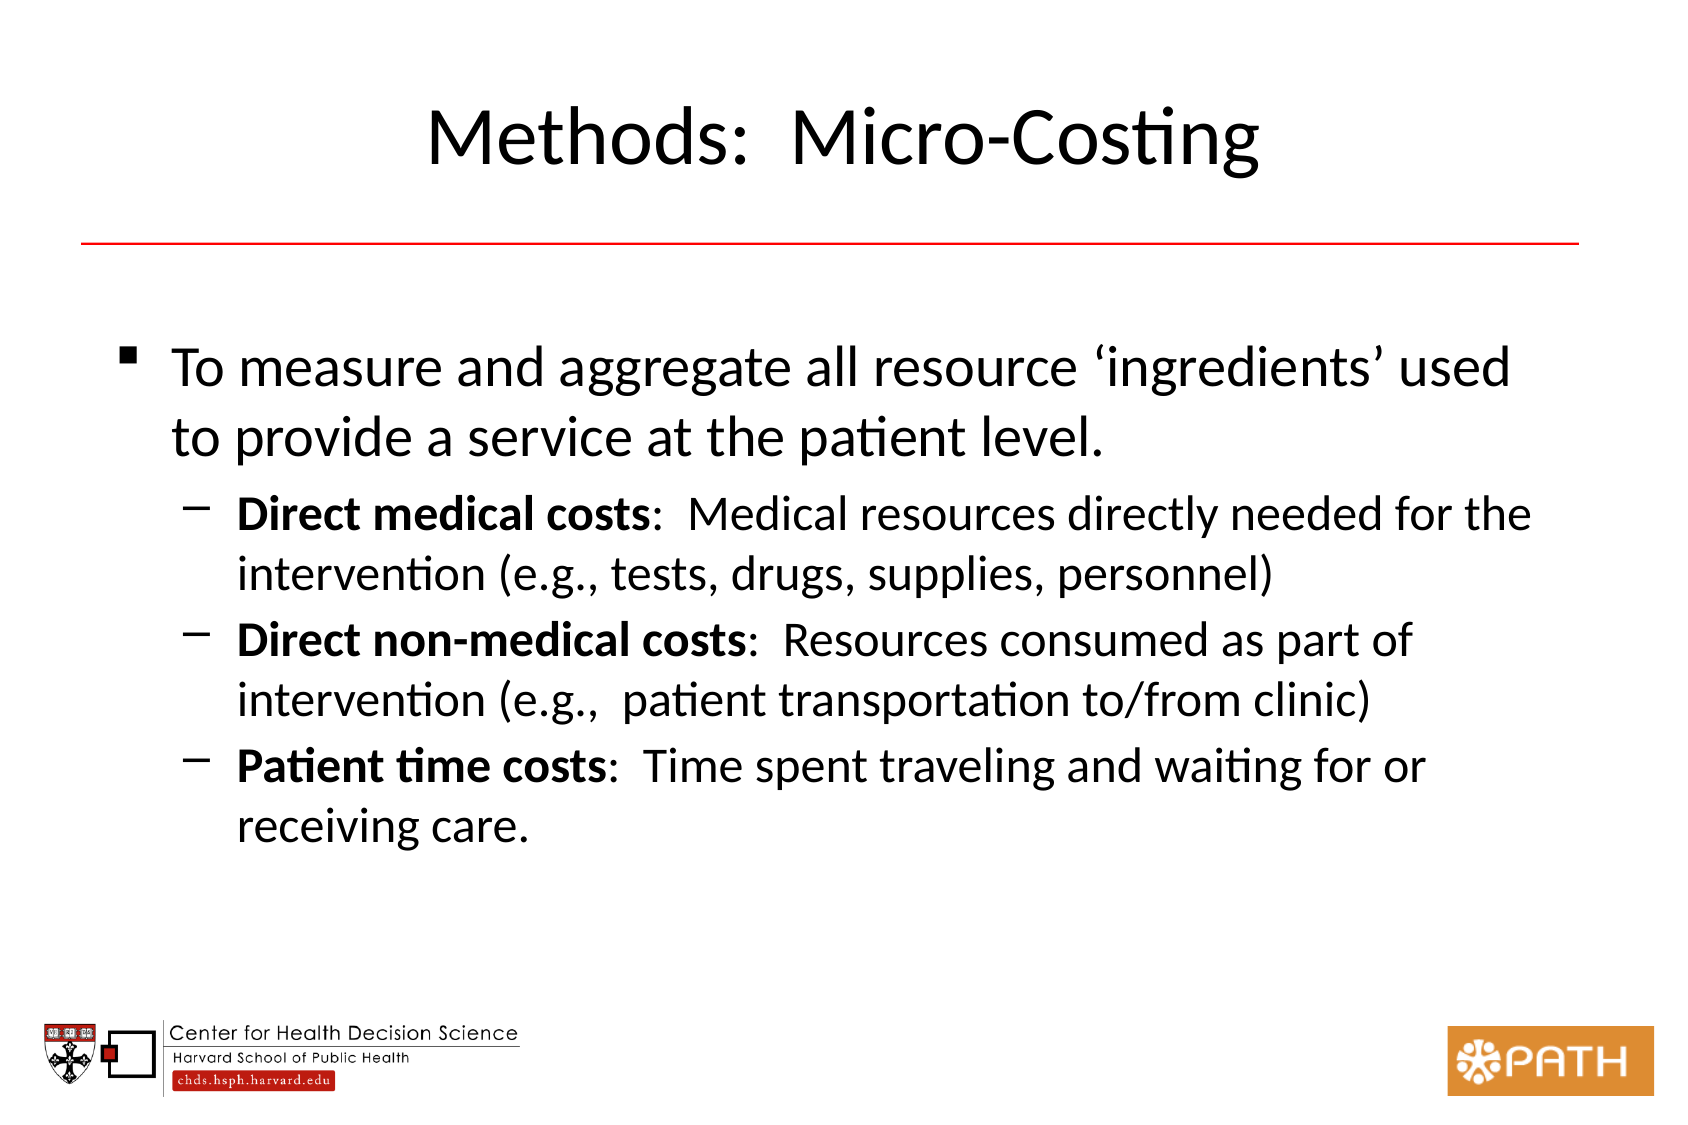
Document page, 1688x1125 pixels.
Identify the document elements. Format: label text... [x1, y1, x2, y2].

picture [28, 1006, 535, 1108]
list To measure and aggregate all resource ‘ingredients’ used to provide a service at the patient level. Direct medical costs: Medical resources directly needed for the intervention (e.g., tests, drugs, supplies, personnel) Direct non-medical costs: Resources consumed as part of intervention (e.g., patient transportation to/from clinic) Patient time costs: Time spent traveling and waiting for or receiving care. [99, 320, 1588, 955]
picture [1447, 1025, 1655, 1096]
title Methods: Micro-Costing [126, 50, 1561, 213]
